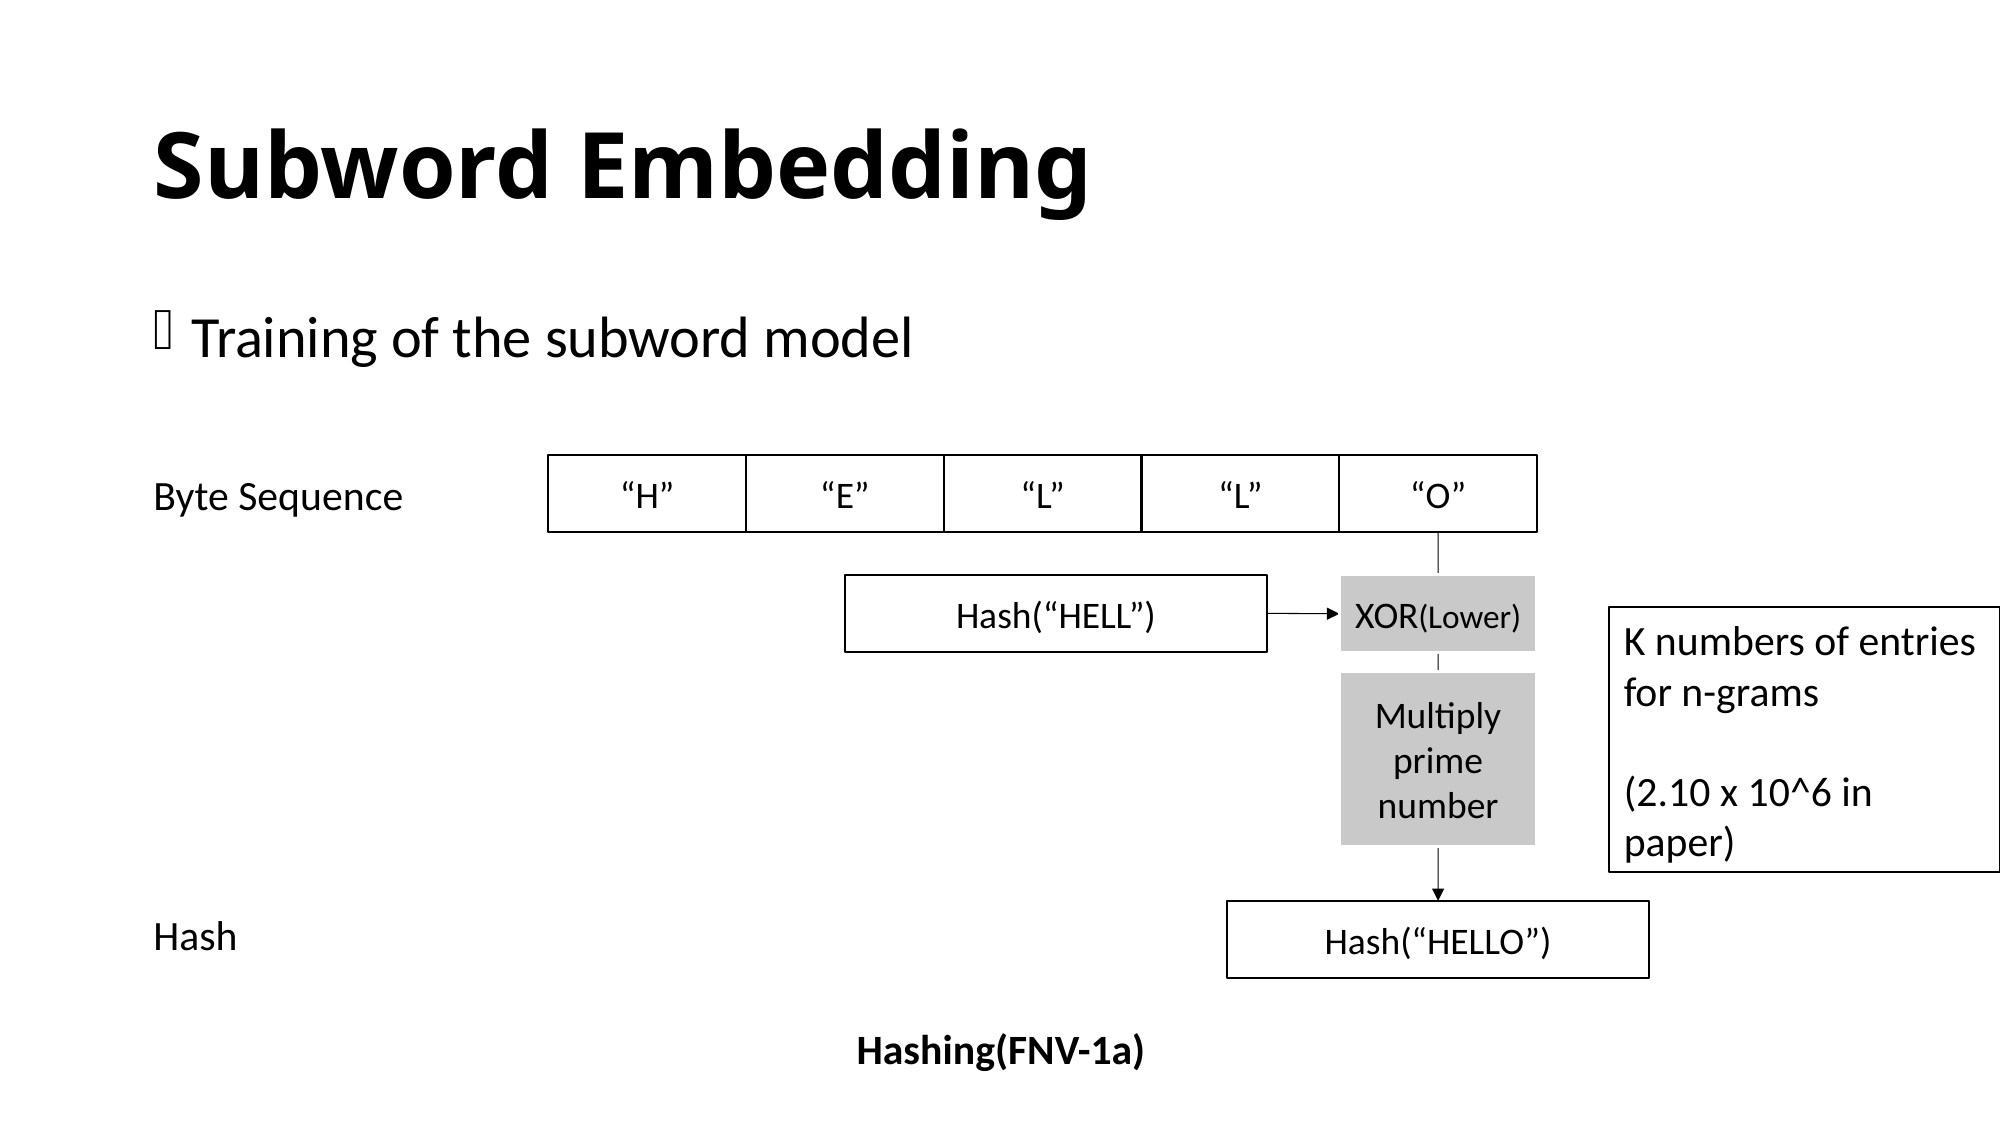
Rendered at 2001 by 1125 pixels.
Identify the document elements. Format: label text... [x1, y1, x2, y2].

title Subword Embedding [138, 60, 1864, 278]
text_box Byte Sequence [138, 460, 434, 526]
text_box Hash(“HELL”) [844, 574, 1268, 653]
text_box XOR(Lower) [1439, 573, 1538, 654]
text_box Hashing(FNV-1a) [746, 1015, 1257, 1080]
text_box Multiply prime number [1338, 670, 1438, 848]
list Training of the subword model [138, 299, 1864, 1014]
text_box Hash [138, 900, 434, 966]
text_box “L” [1141, 454, 1338, 533]
text_box “O” [1338, 454, 1538, 533]
text_box K numbers of entries for n-grams (2.10 x 10^6 in paper) [1608, 606, 2000, 873]
text_box “H” [547, 454, 745, 533]
text_box XOR(Lower) [1338, 573, 1438, 654]
text_box Hash(“HELLO”) [1226, 900, 1650, 979]
text_box “E” [745, 454, 943, 533]
text_box “L” [943, 454, 1141, 533]
text_box Multiply prime number [1439, 670, 1538, 848]
